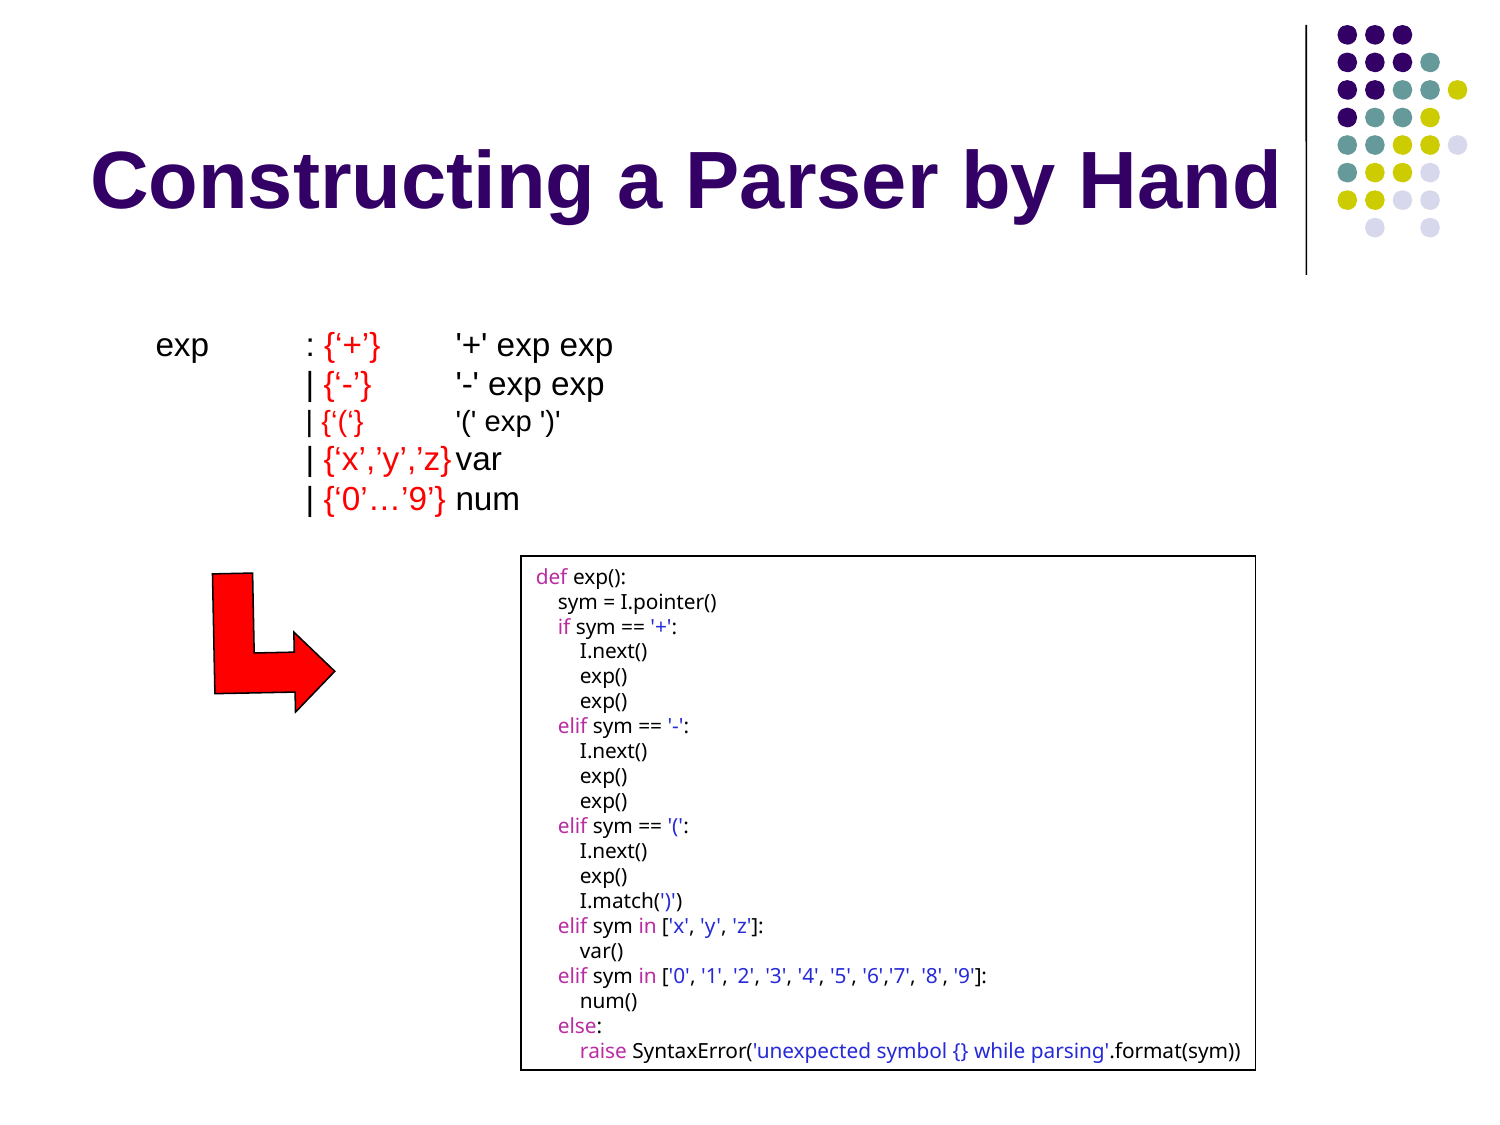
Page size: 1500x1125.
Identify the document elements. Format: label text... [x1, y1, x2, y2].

text_box [212, 573, 335, 713]
text_box def exp(): sym = I.pointer() if sym == '+': I.next() exp() exp() elif sym == '-': I.next() exp() exp() elif sym == '(': I.next() exp() I.match(')') elif sym in ['x', 'y', 'z']: var() elif sym in ['0', '1', '2', '3', '4', '5', '6','7', '8', '9']: num() else: raise SyntaxError('unexpected symbol {} while parsing'.format(sym)) [521, 555, 1256, 1071]
text_box exp : {‘+’} '+' exp exp | {‘-’} '-' exp exp | {‘(‘} '(' exp ')' | {‘x’,’y’,’z} var | {‘0’…’9’} num [140, 315, 629, 525]
title Constructing a Parser by Hand [75, 20, 1313, 233]
